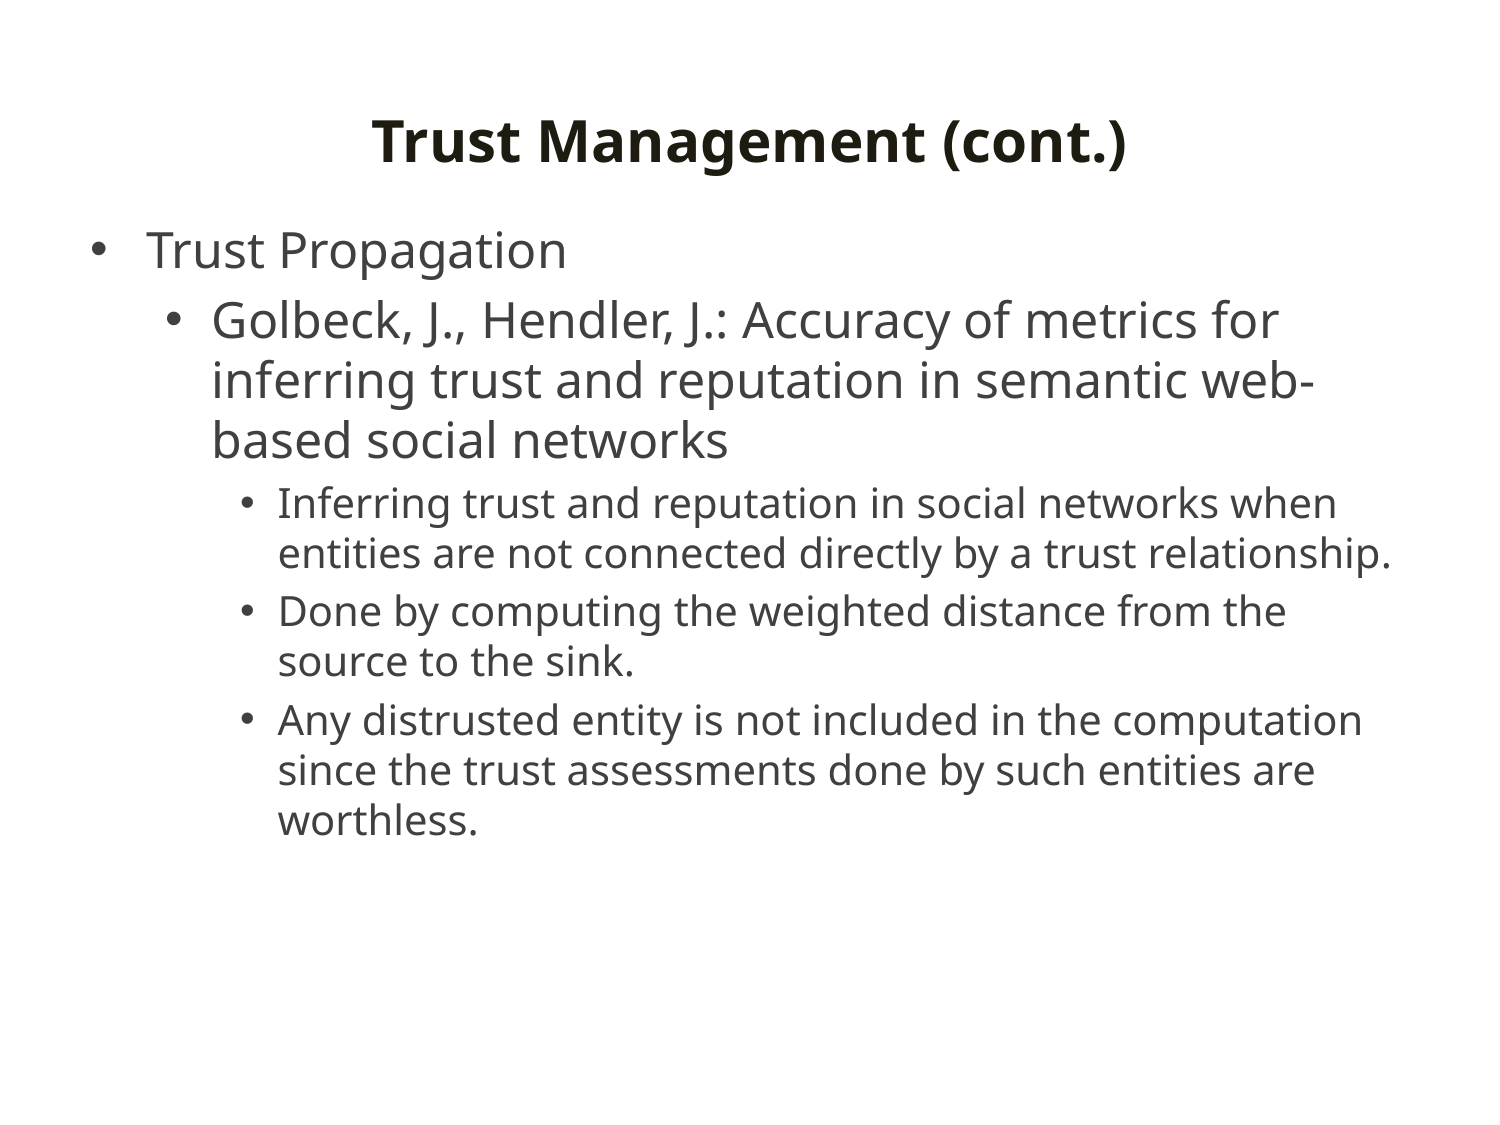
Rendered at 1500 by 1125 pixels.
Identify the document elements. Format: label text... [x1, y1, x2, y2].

title Trust Management (cont.) [74, 78, 1425, 200]
list Trust Propagation Golbeck, J., Hendler, J.: Accuracy of metrics for inferring trust and reputation in semantic web-based social networks Inferring trust and reputation in social networks when entities are not connected directly by a trust relationship. Done by computing the weighted distance from the source to the sink. Any distrusted entity is not included in the computation since the trust assessments done by such entities are worthless. [74, 210, 1425, 1006]
